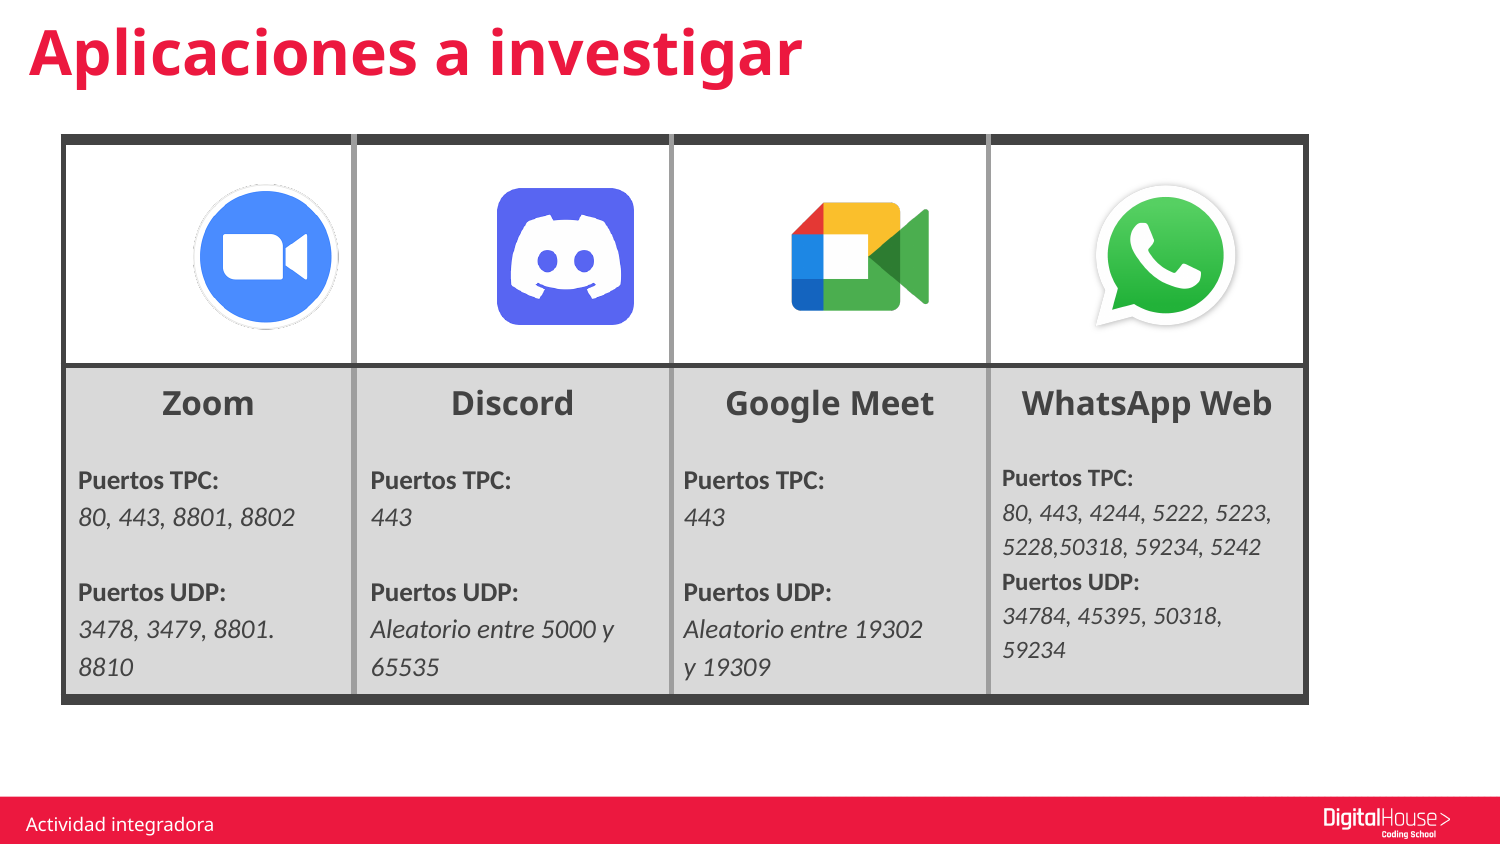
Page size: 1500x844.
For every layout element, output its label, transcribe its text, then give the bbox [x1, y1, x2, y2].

table_cell WhatsApp Web [991, 368, 1303, 694]
table_cell Google Meet [674, 368, 986, 694]
text_box Puertos TPC: 80, 443, 4244, 5222, 5223, 5228,50318, 59234, 5242 Puertos UDP: 34784, 45395, 50318, 59234 [987, 450, 1297, 672]
text_box Puertos TPC: 443 Puertos UDP: Aleatorio entre 19302 y 19309 [668, 450, 948, 689]
picture [497, 188, 635, 325]
text_box Aplicaciones a investigar [14, 0, 909, 103]
table_header [66, 145, 351, 363]
text_box Puertos TPC: 80, 443, 8801, 8802 Puertos UDP: 3478, 3479, 8801. 8810 [63, 450, 342, 722]
table_header [357, 145, 669, 363]
table_cell Discord [357, 368, 669, 694]
table_header [674, 145, 986, 363]
picture [189, 180, 342, 333]
picture [1082, 173, 1249, 340]
table_cell Zoom [66, 368, 351, 694]
text_box Puertos TPC: 443 Puertos UDP: Aleatorio entre 5000 y 65535 [355, 450, 634, 722]
picture [782, 180, 935, 333]
table_header [991, 145, 1303, 363]
picture [1324, 808, 1450, 839]
